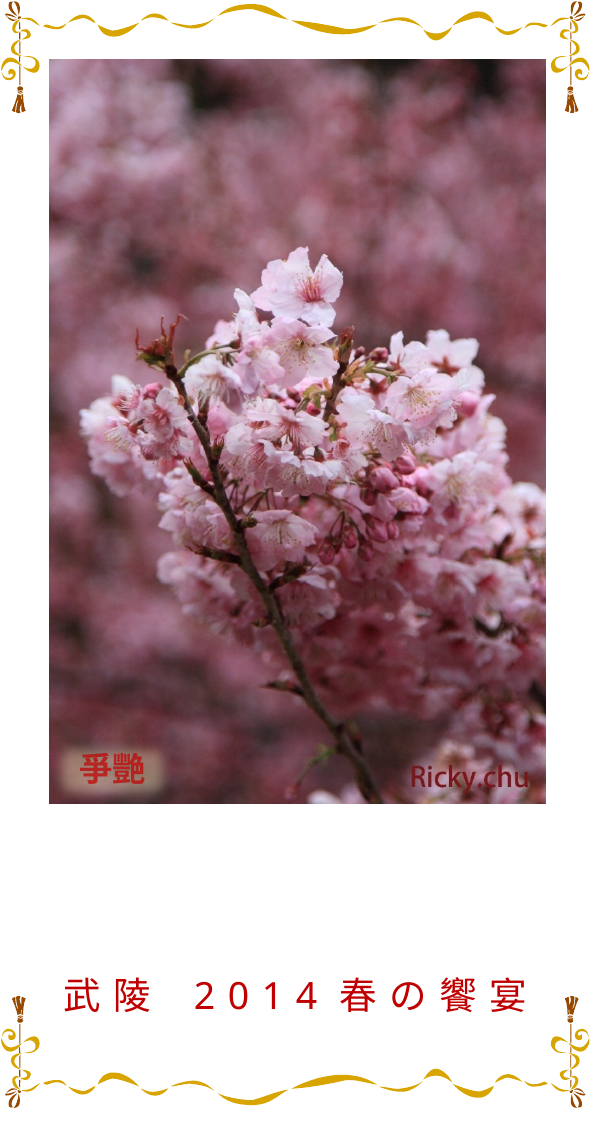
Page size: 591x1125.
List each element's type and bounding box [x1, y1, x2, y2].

picture [49, 59, 546, 805]
